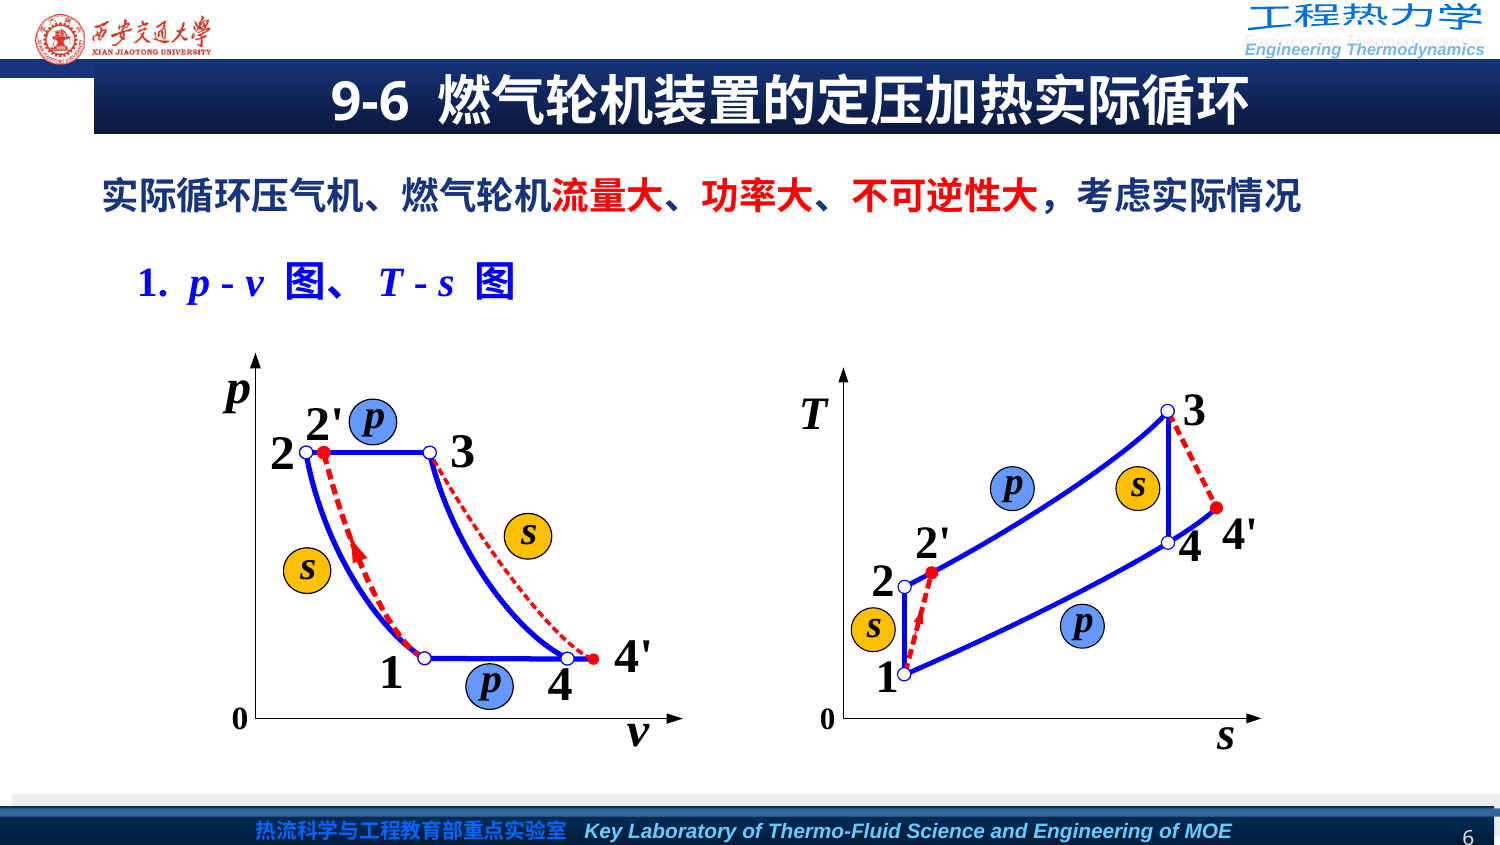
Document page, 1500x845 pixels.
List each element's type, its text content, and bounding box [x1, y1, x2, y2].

text_box 实际循环压气机、燃气轮机流量大、功率大、不可逆性大，考虑实际情况 [88, 156, 1452, 224]
slide_number 6 [1138, 816, 1490, 840]
text_box 1. p - v 图、T - s 图 [123, 248, 551, 312]
picture [35, 14, 211, 65]
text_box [192, 334, 703, 763]
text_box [769, 349, 1283, 766]
text_box 9-6 燃气轮机装置的定压加热实际循环 [93, 59, 1500, 139]
